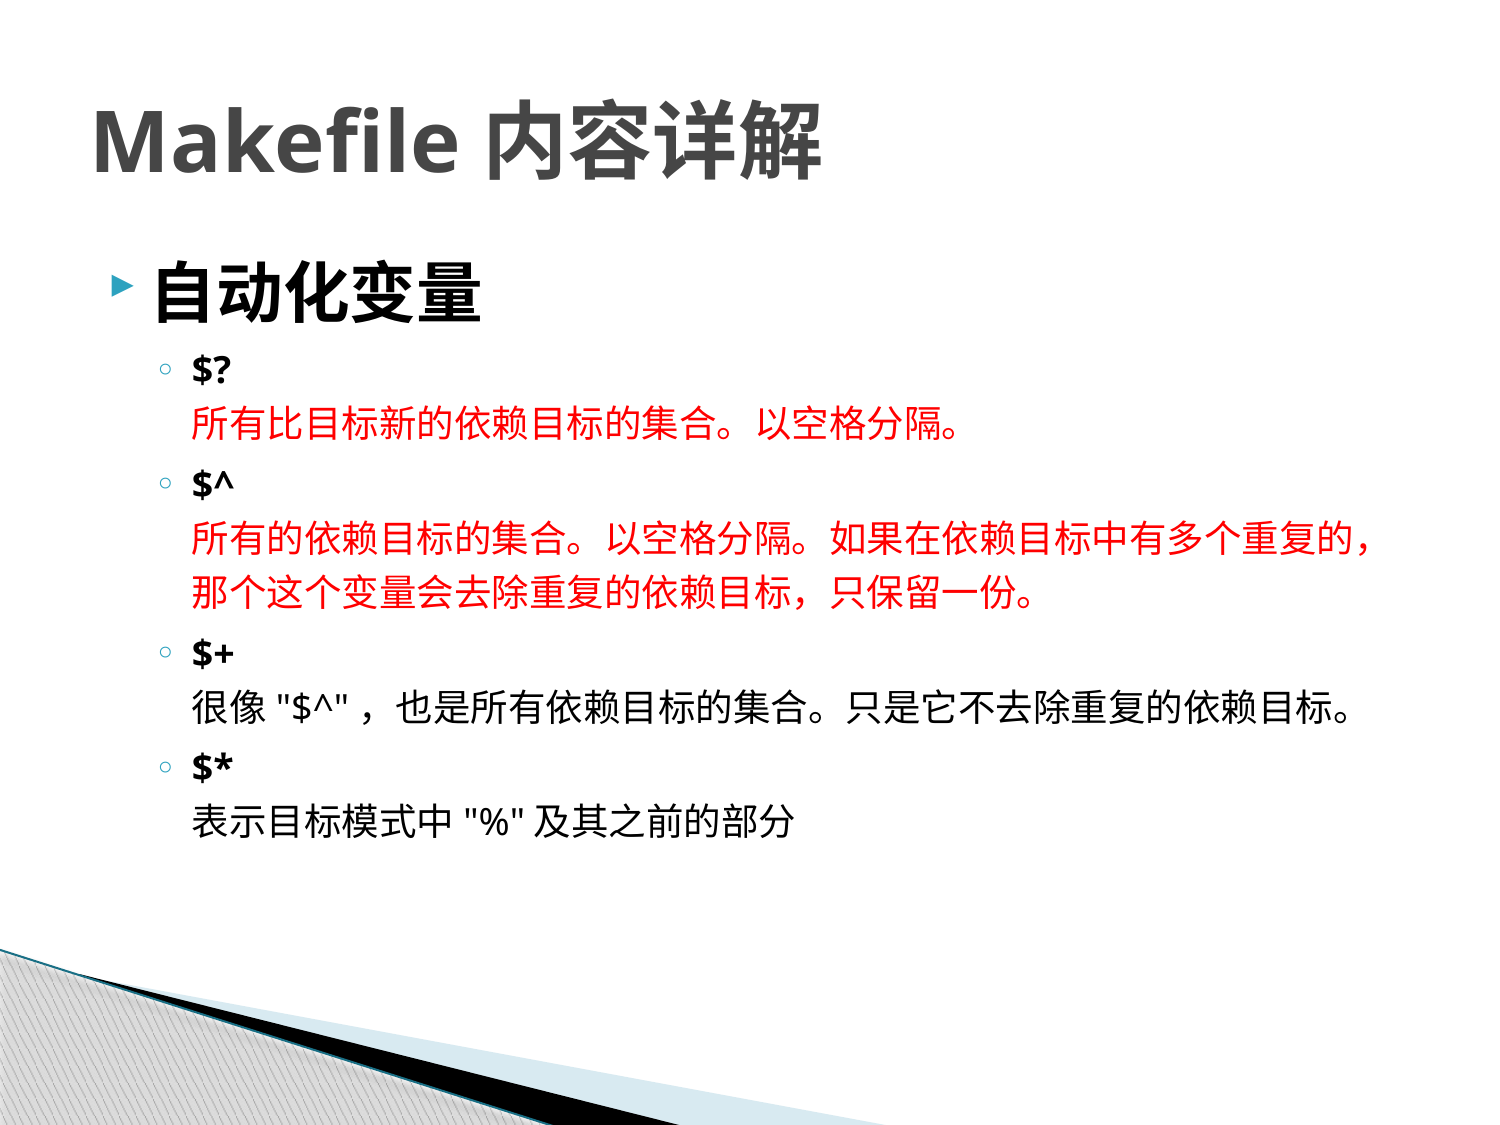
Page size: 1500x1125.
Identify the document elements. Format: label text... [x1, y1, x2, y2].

list 自动化变量 $? 所有比目标新的依赖目标的集合。以空格分隔。 $^ 所有的依赖目标的集合。以空格分隔。如果在依赖目标中有多个重复的，那个这个变量会去除重复的依赖目标，只保留一份。 $+ 很像"$^"，也是所有依赖目标的集合。只是它不去除重复的依赖目标。 $* 表示目标模式中"%"及其之前的部分 [74, 242, 1426, 986]
title Makefile内容详解 [75, 45, 1425, 233]
